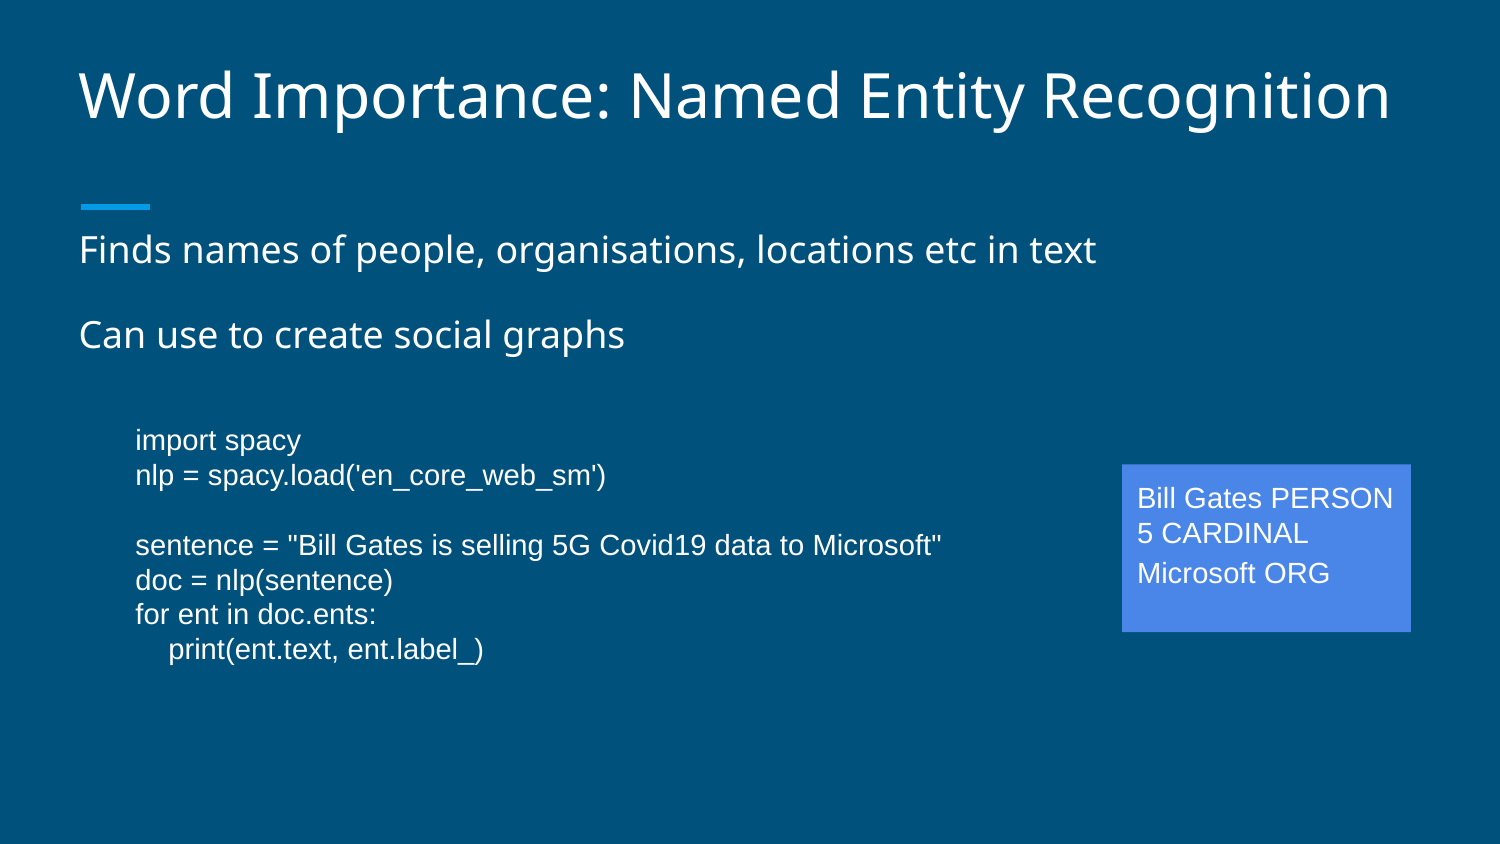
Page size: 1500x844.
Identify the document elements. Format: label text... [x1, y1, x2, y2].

list Finds names of people, organisations, locations etc in text Can use to create social graphs [63, 203, 1437, 407]
text_box import spacy nlp = spacy.load('en_core_web_sm') sentence = "Bill Gates is selling 5G Covid19 data to Microsoft" doc = nlp(sentence) for ent in doc.ents: print(ent.text, ent.label_) [120, 405, 959, 716]
title Word Importance: Named Entity Recognition [63, 32, 1437, 147]
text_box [1121, 464, 1412, 633]
